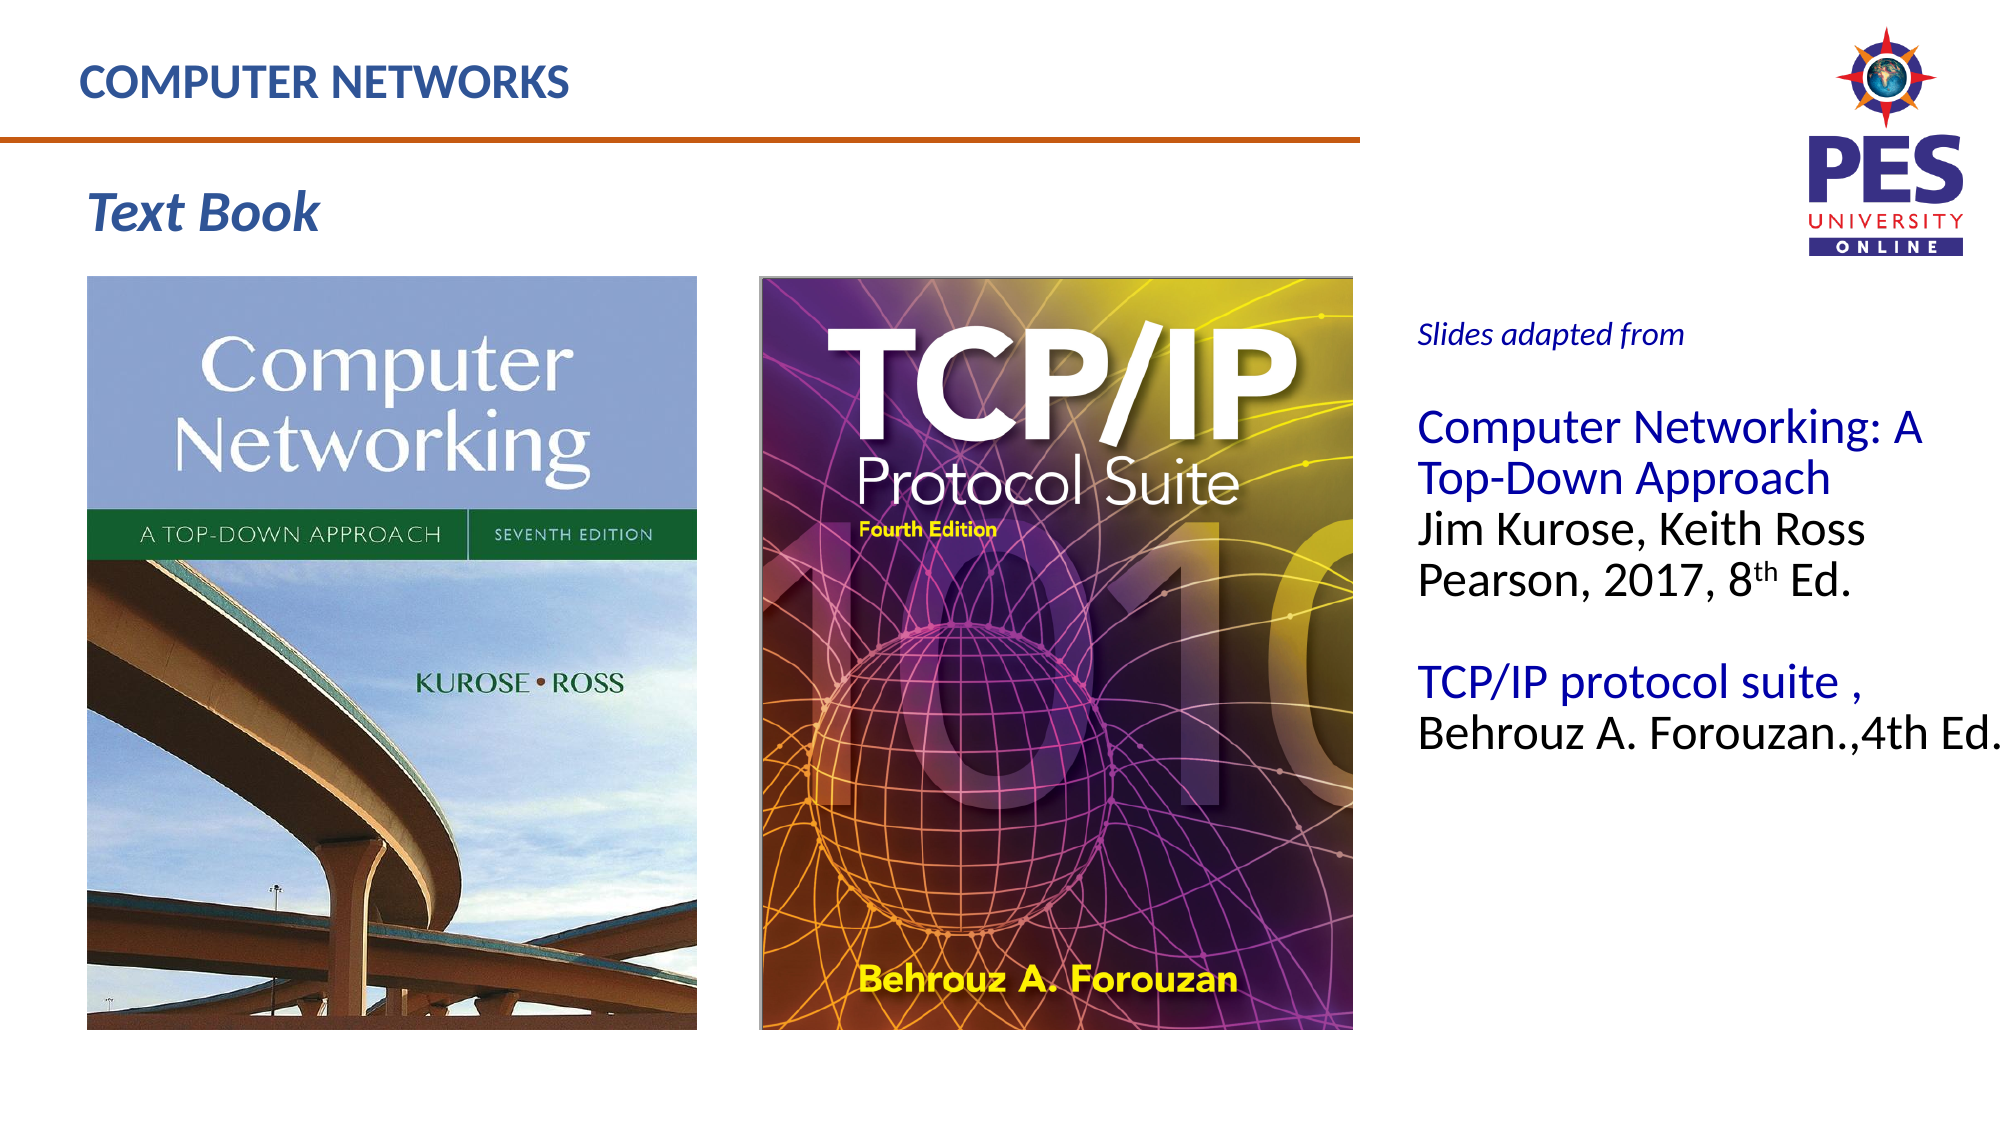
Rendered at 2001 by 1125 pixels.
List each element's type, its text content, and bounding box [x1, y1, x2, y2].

text_box Slides adapted from Computer Networking: A Top-Down Approach Jim Kurose, Keith Ross Pearson, 2017, 8th Ed. TCP/IP protocol suite , Behrouz A. Forouzan.,4th Ed. [1402, 310, 2000, 904]
picture [1809, 26, 1963, 256]
picture [87, 276, 697, 1030]
text_box Text Book [71, 165, 973, 251]
picture [759, 276, 1353, 1030]
text_box COMPUTER NETWORKS [64, 41, 1295, 117]
